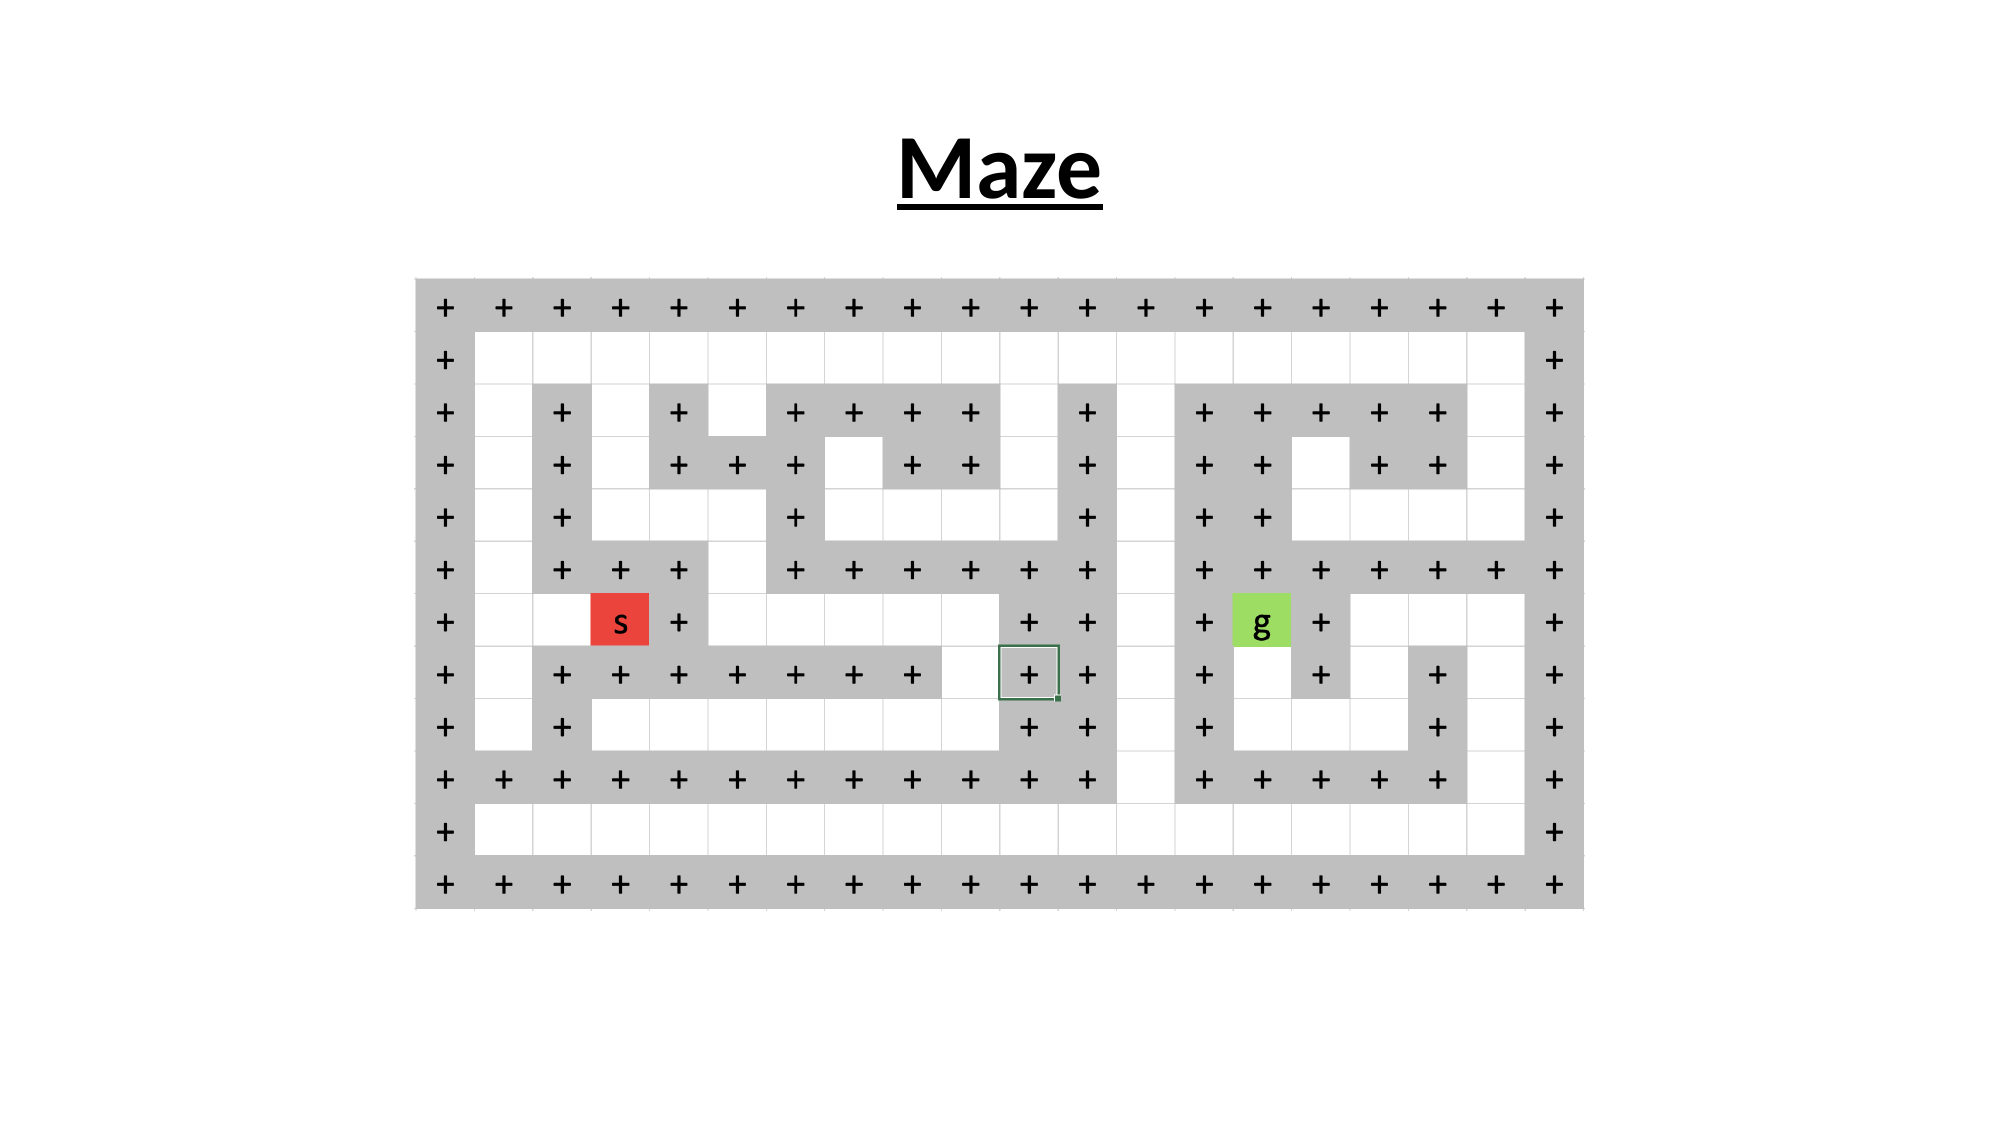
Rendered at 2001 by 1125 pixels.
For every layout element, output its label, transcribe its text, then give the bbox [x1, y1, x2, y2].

title Maze [137, 59, 1863, 278]
picture [414, 277, 1585, 911]
